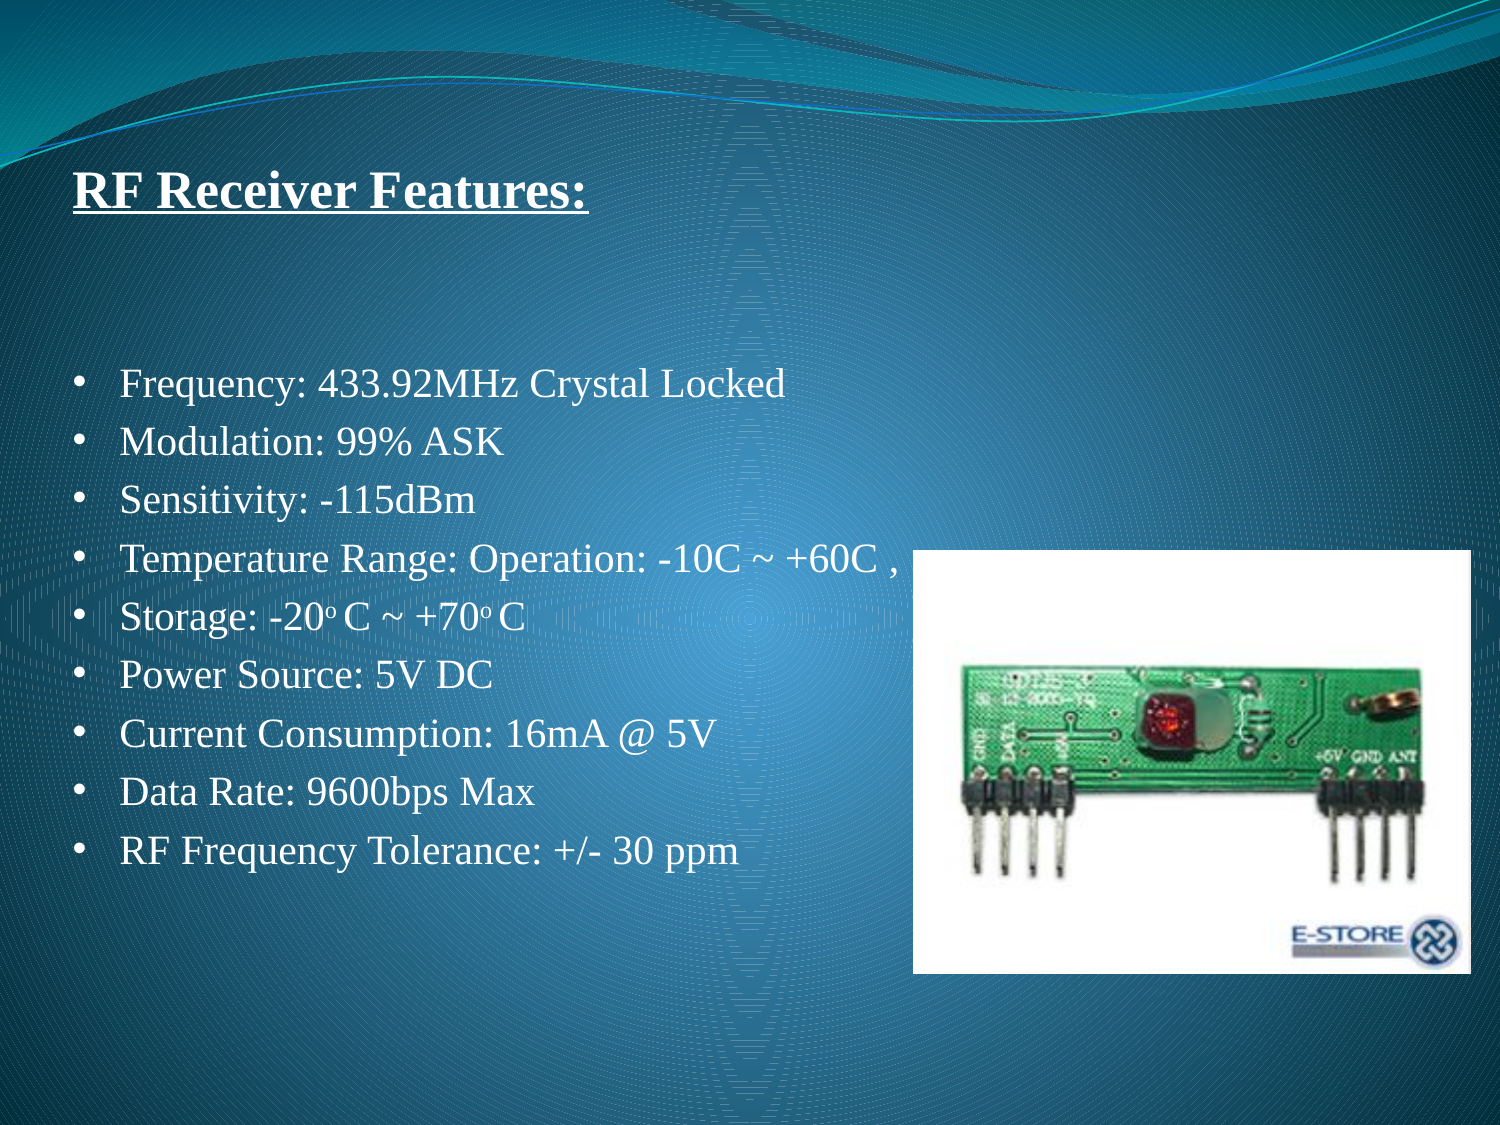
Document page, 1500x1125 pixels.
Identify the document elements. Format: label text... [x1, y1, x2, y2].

list RF Receiver Features: Frequency: 433.92MHz Crystal Locked Modulation: 99% ASK Sensitivity: -115dBm Temperature Range: Operation: -10C ~ +60C , Storage: -20o C ~ +70o C Power Source: 5V DC Current Consumption: 16mA @ 5V Data Rate: 9600bps Max RF Frequency Tolerance: +/- 30 ppm [64, 146, 1340, 1009]
picture [913, 550, 1471, 974]
